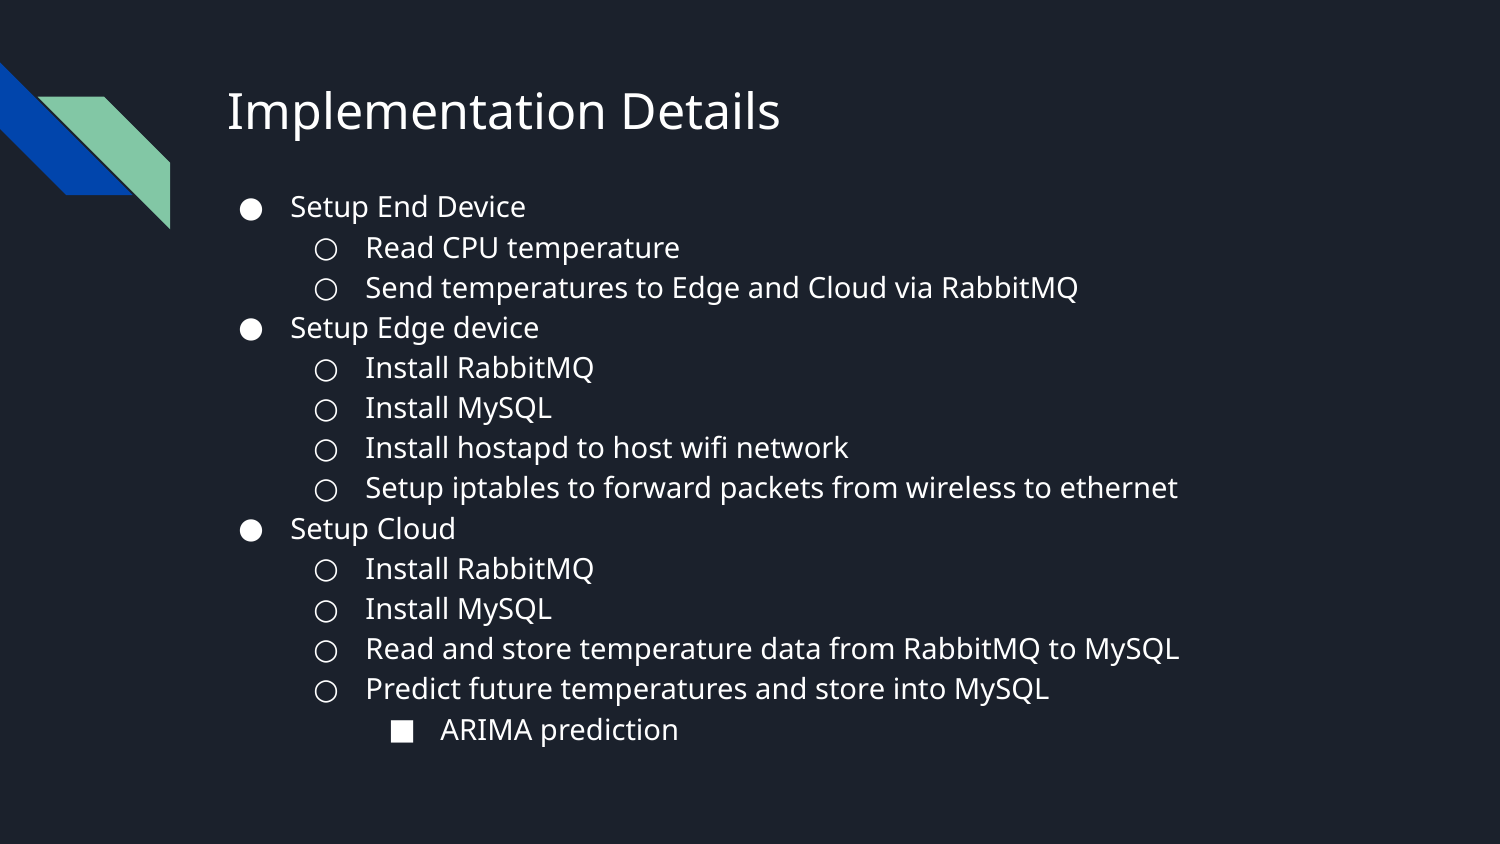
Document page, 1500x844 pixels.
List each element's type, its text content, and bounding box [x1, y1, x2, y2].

list Setup End Device Read CPU temperature Send temperatures to Edge and Cloud via RabbitMQ Setup Edge device Install RabbitMQ Install MySQL Install hostapd to host wifi network Setup iptables to forward packets from wireless to ethernet Setup Cloud Install RabbitMQ Install MySQL Read and store temperature data from RabbitMQ to MySQL Predict future temperatures and store into MySQL ARIMA prediction [200, 168, 1500, 647]
title Implementation Details [212, 64, 1368, 168]
